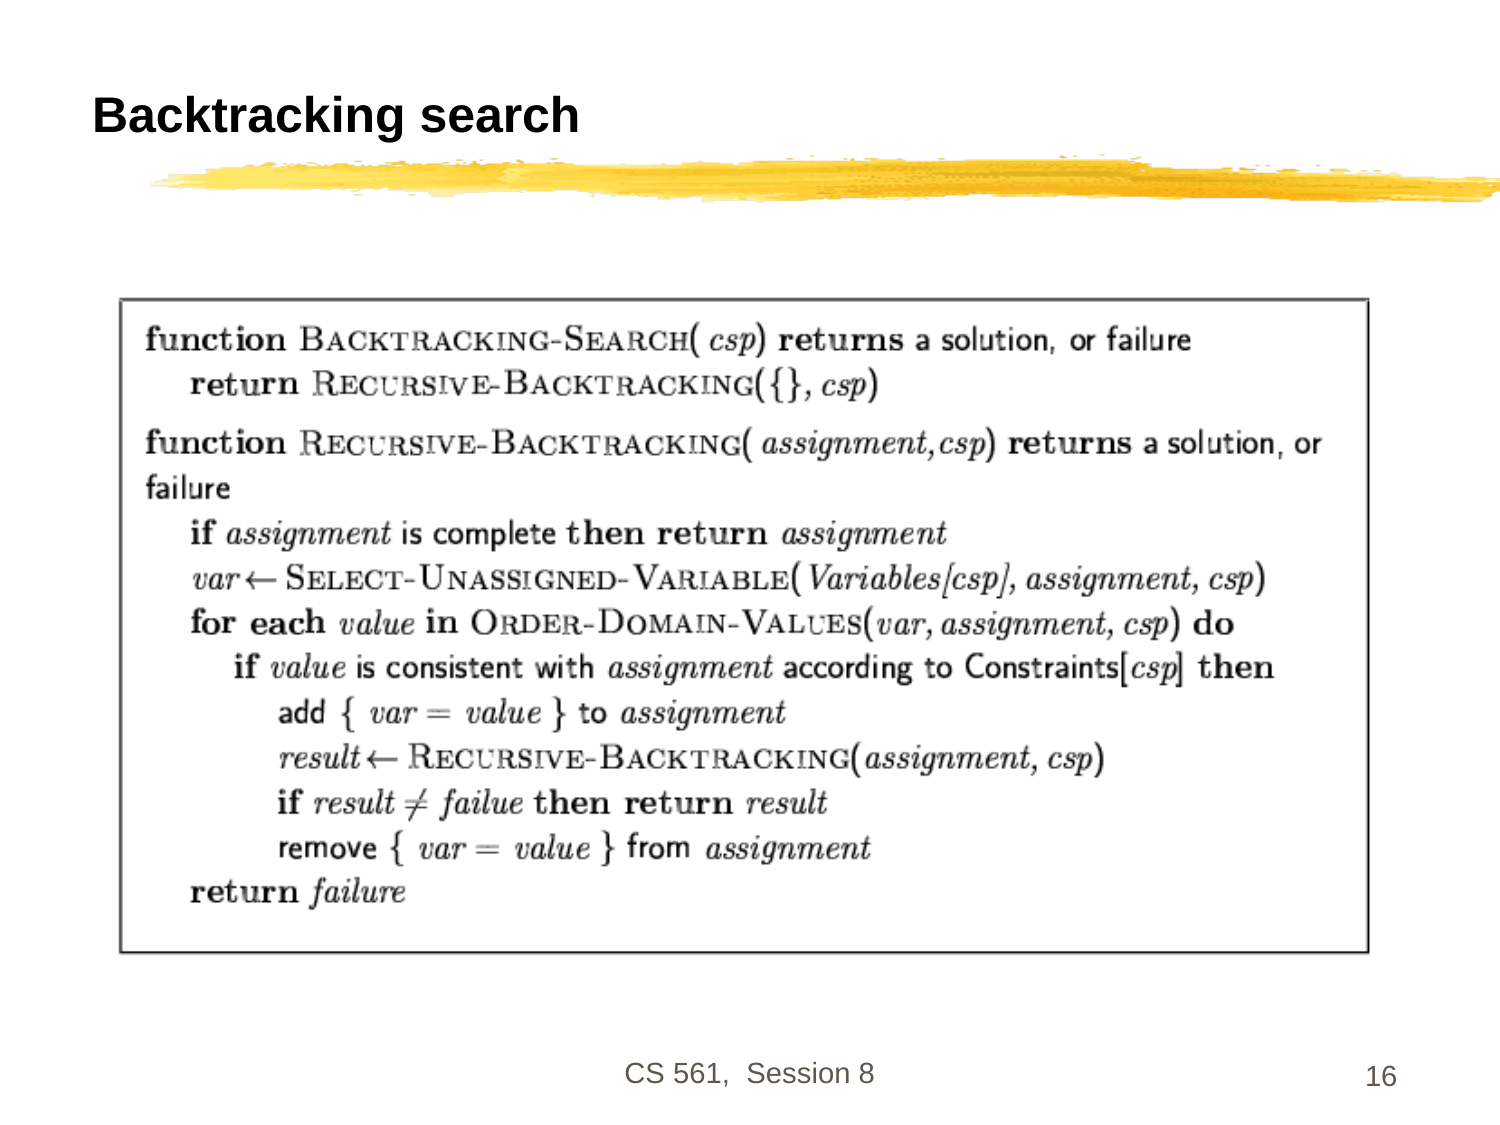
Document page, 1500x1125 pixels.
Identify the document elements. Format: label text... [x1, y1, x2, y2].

title Backtracking search [76, 37, 1415, 151]
picture [99, 282, 1388, 963]
picture [150, 149, 1500, 213]
slide_number 16 [1099, 1024, 1413, 1101]
footer CS 561, Session 8 [512, 1021, 988, 1098]
